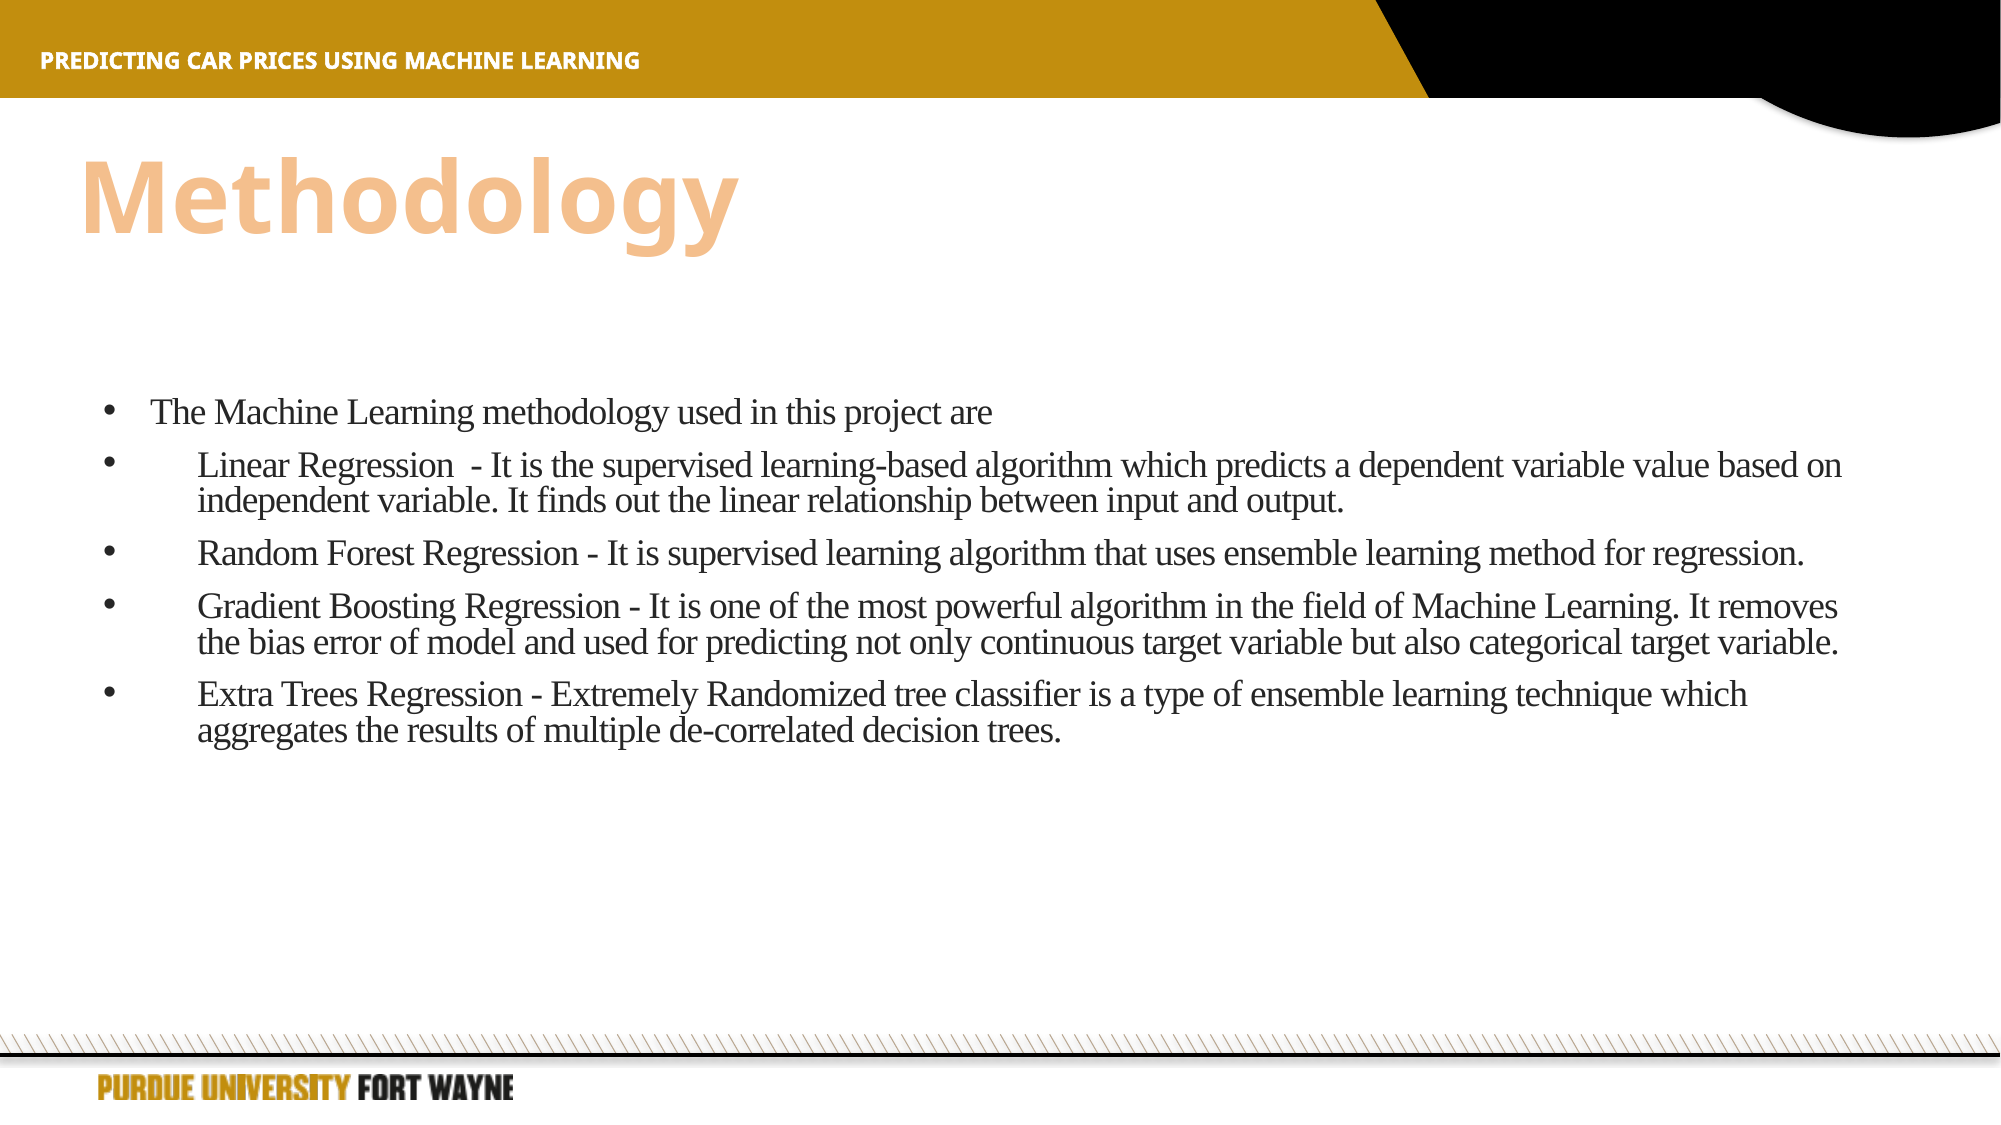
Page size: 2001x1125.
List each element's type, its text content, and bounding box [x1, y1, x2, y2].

text_box Methodology [62, 126, 1980, 261]
footer PREDICTING CAR PRICES USING MACHINE LEARNING [24, 29, 700, 90]
list [94, 312, 1935, 973]
text_box The Machine Learning methodology used in this project are Linear Regression - It is the supervised learning-based algorithm which predicts a dependent variable value based on independent variable. It finds out the linear relationship between input and output. Random Forest Regression - It is supervised learning algorithm that uses ensemble learning method for regression. Gradient Boosting Regression - It is one of the most powerful algorithm in the field of Machine Learning. It removes the bias error of model and used for predicting not only continuous target variable but also categorical target variable. Extra Trees Regression - Extremely Randomized tree classifier is a type of ensemble learning technique which aggregates the results of multiple de-correlated decision trees. [88, 326, 1889, 853]
